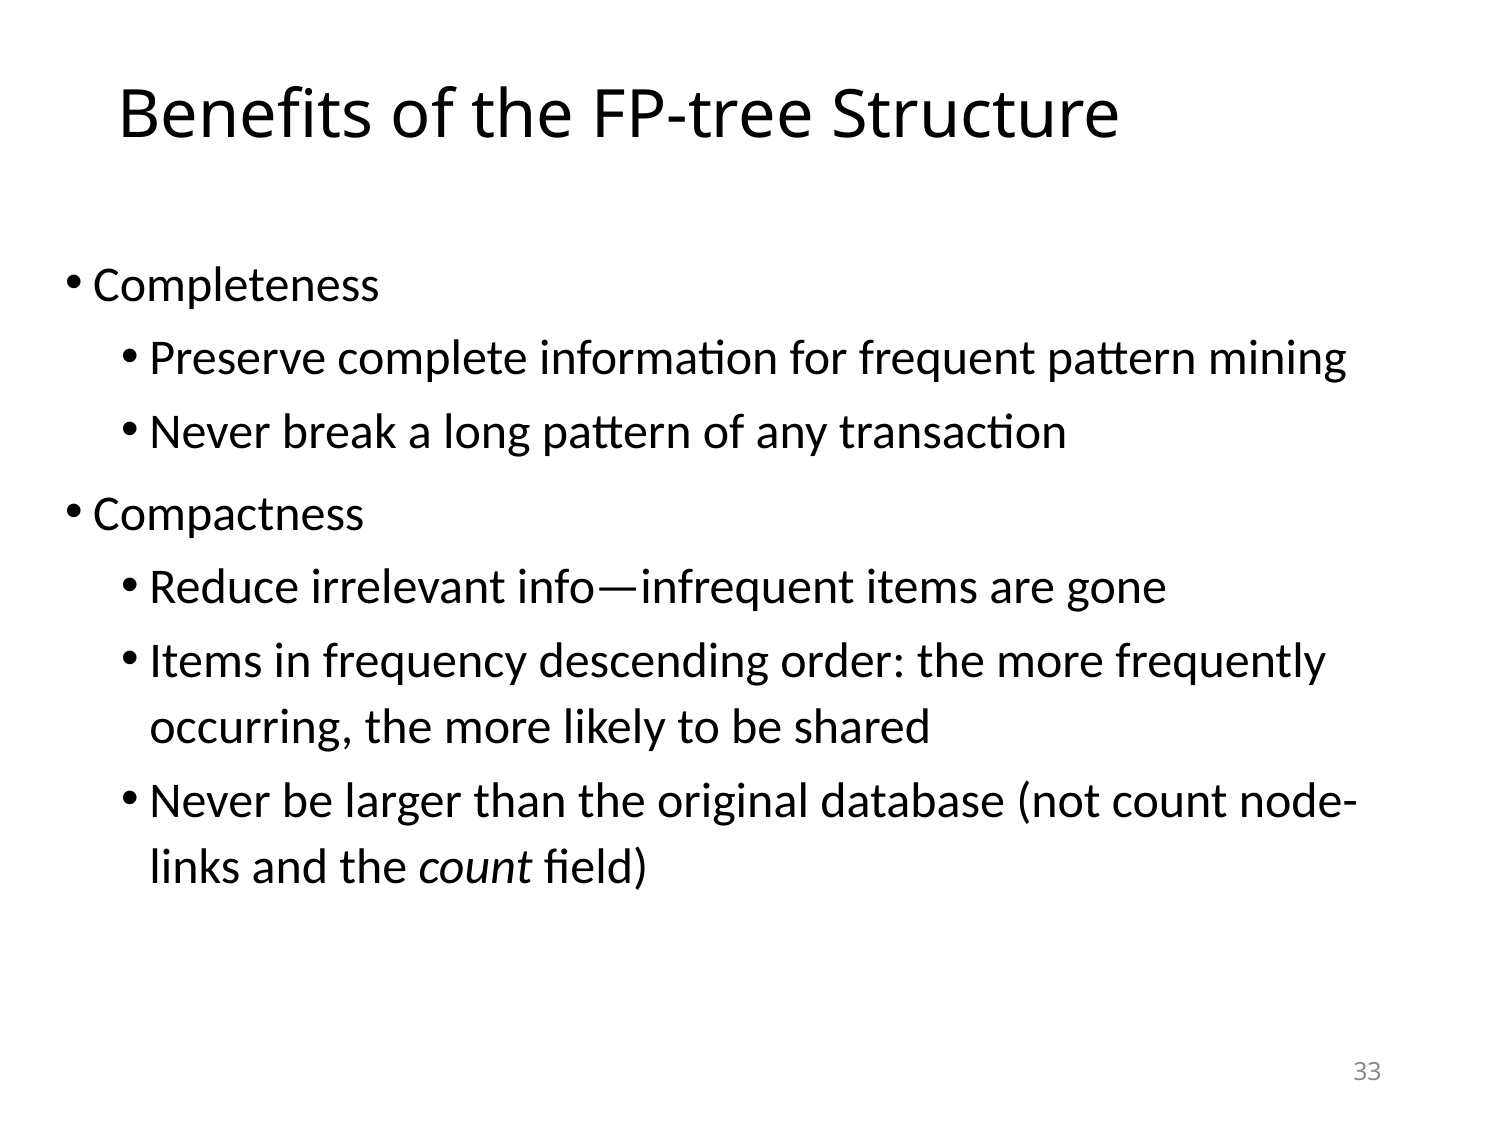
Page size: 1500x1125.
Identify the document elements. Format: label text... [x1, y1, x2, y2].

title Benefits of the FP-tree Structure [102, 69, 1413, 163]
slide_number 33 [1059, 1042, 1397, 1103]
list Completeness Preserve complete information for frequent pattern mining Never break a long pattern of any transaction Compactness Reduce irrelevant info—infrequent items are gone Items in frequency descending order: the more frequently occurring, the more likely to be shared Never be larger than the original database (not count node-links and the count field) [50, 237, 1463, 1063]
